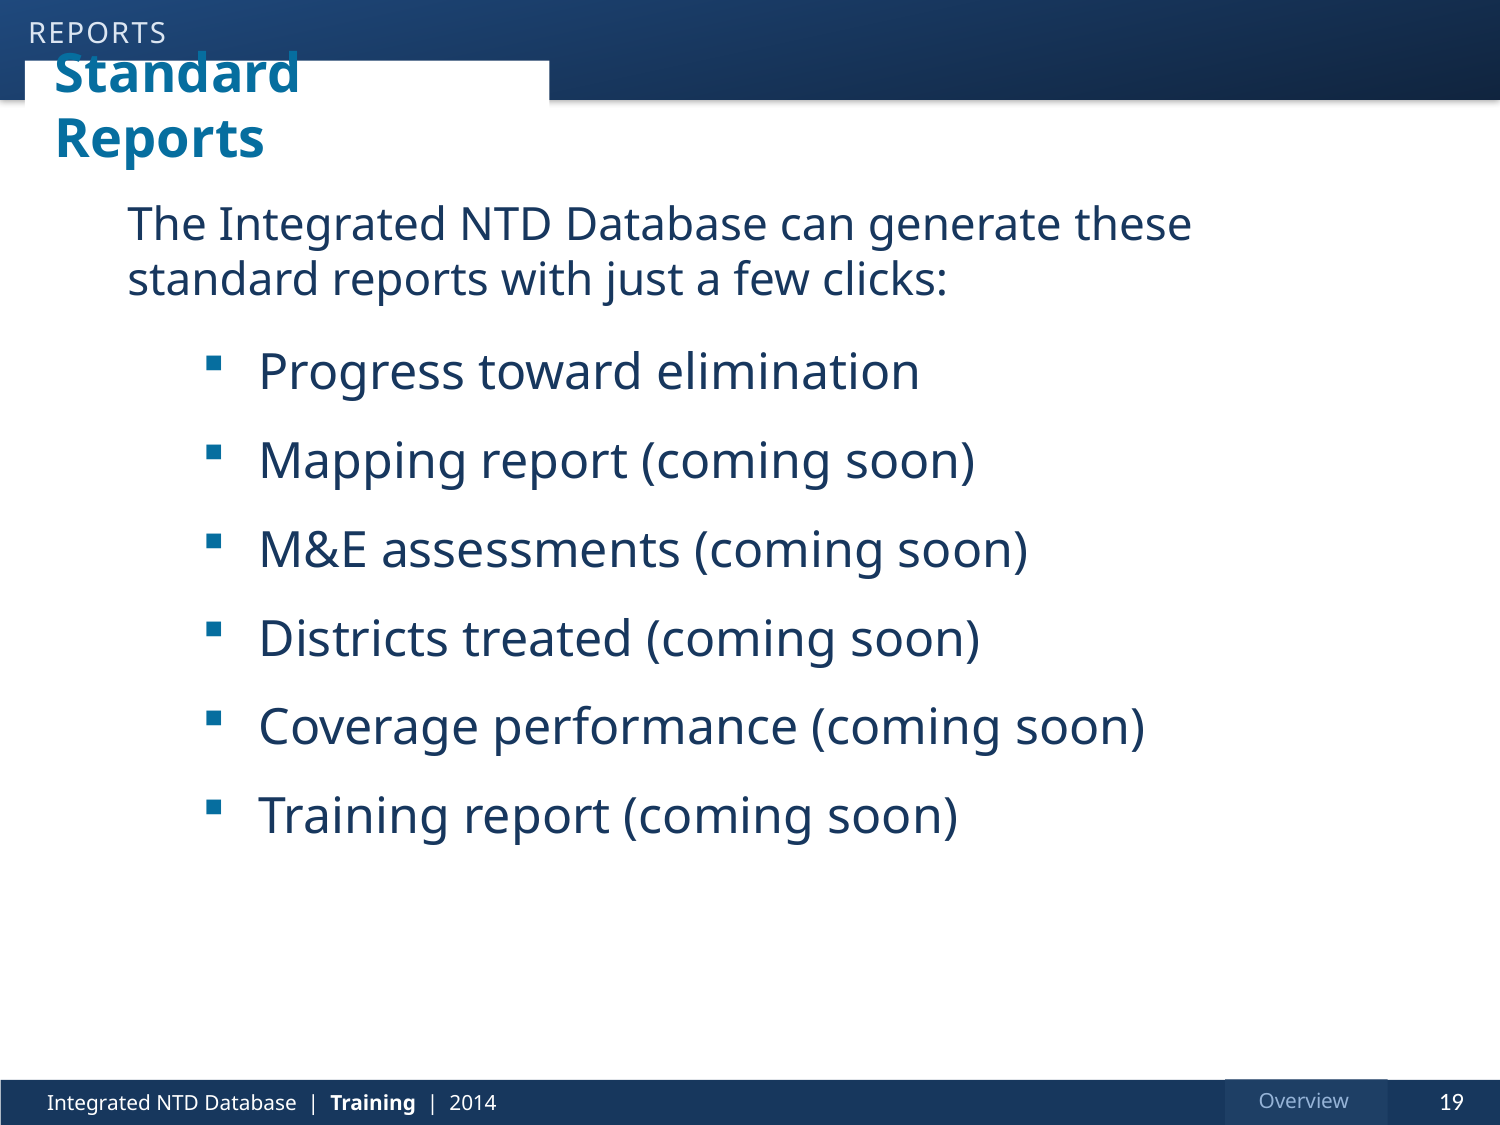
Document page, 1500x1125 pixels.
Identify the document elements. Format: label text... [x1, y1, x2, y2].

list The Integrated NTD Database can generate these standard reports with just a few clicks: Progress toward elimination Mapping report (coming soon) M&E assessments (coming soon) Districts treated (coming soon) Coverage performance (coming soon) Training report (coming soon) [112, 187, 1400, 930]
list reports [28, 6, 313, 58]
title Standard Reports [24, 60, 550, 146]
